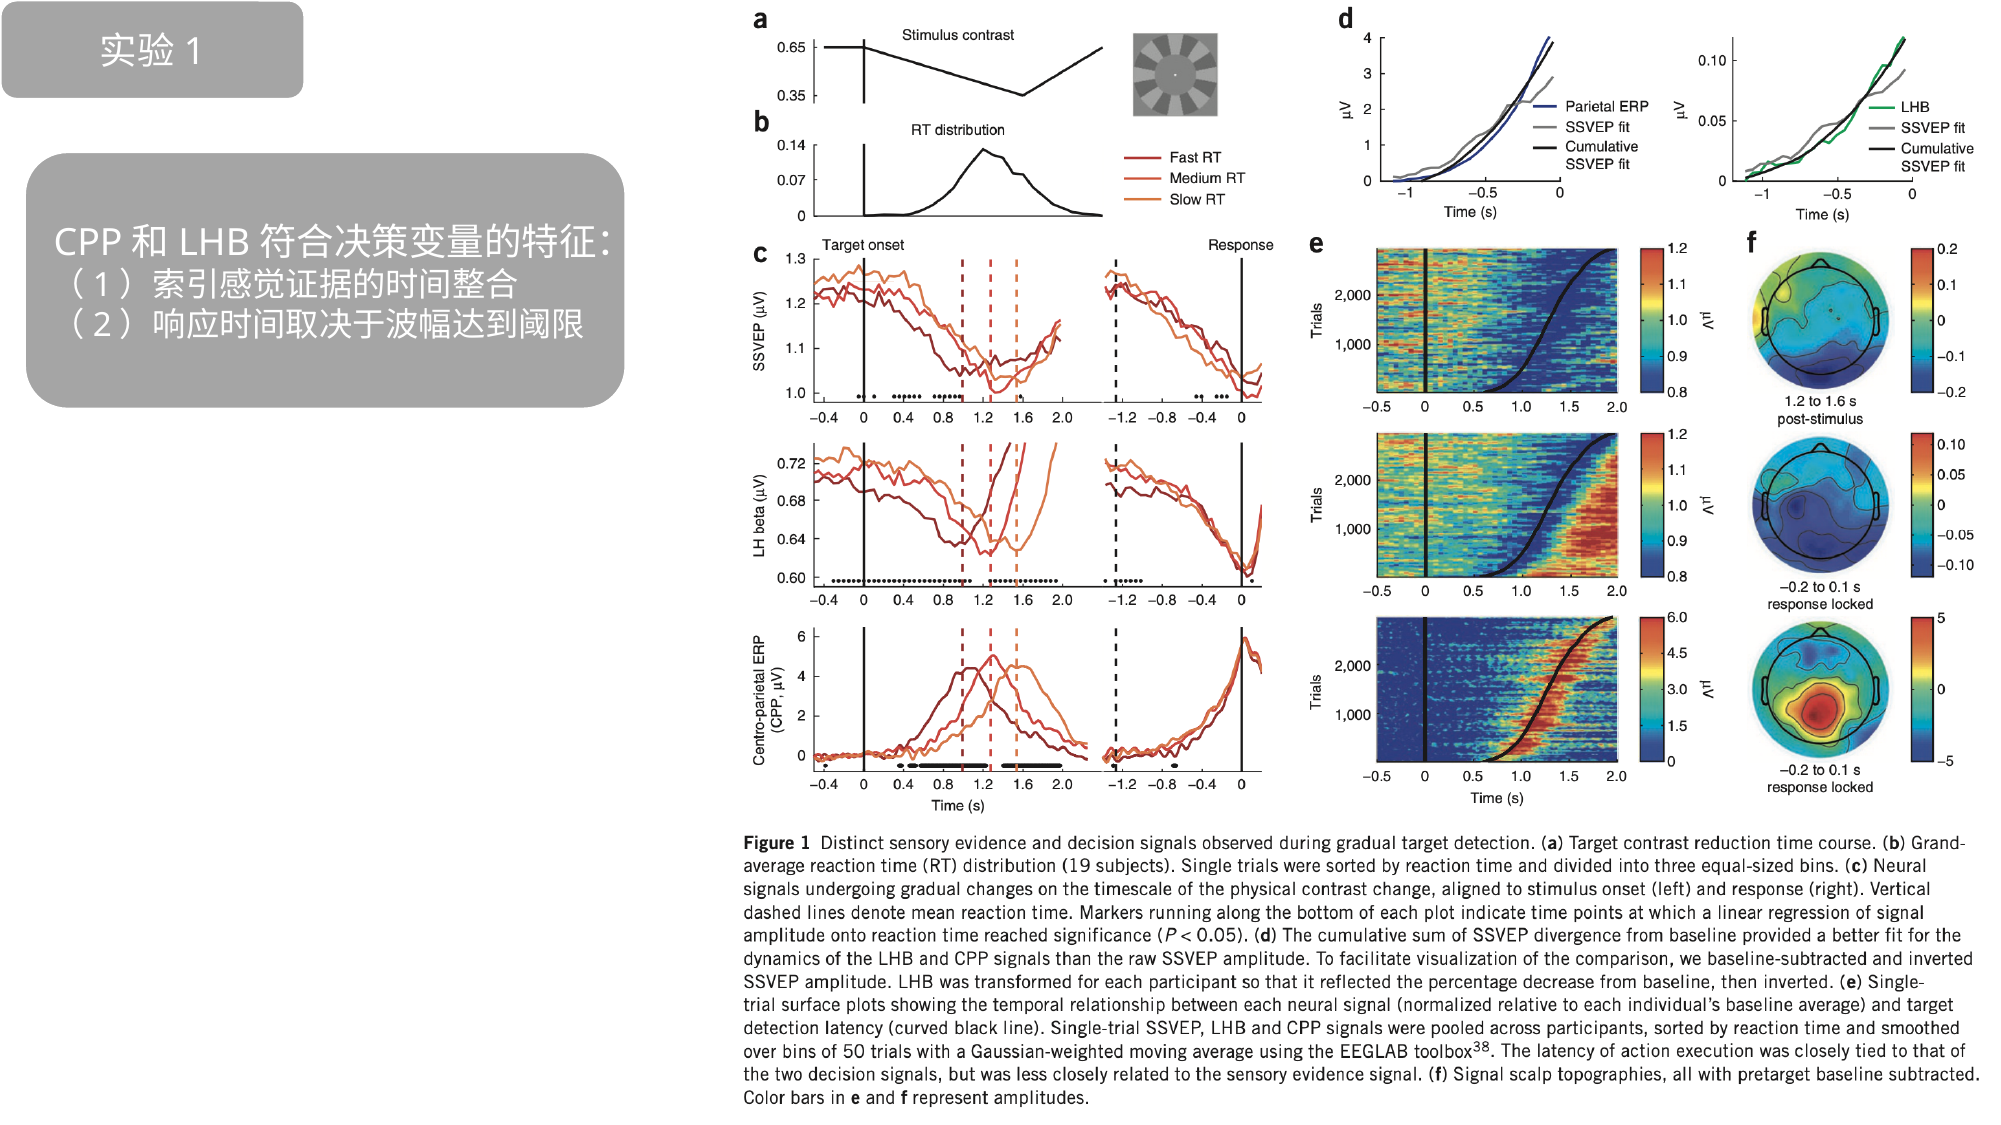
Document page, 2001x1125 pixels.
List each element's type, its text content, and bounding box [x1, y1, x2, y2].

text_box CPP和LHB符合决策变量的特征： （1）索引感觉证据的时间整合 （2）响应时间取决于波幅达到阈限 [22, 150, 628, 411]
picture [724, 0, 2000, 1111]
text_box 实验1 [0, 0, 307, 101]
